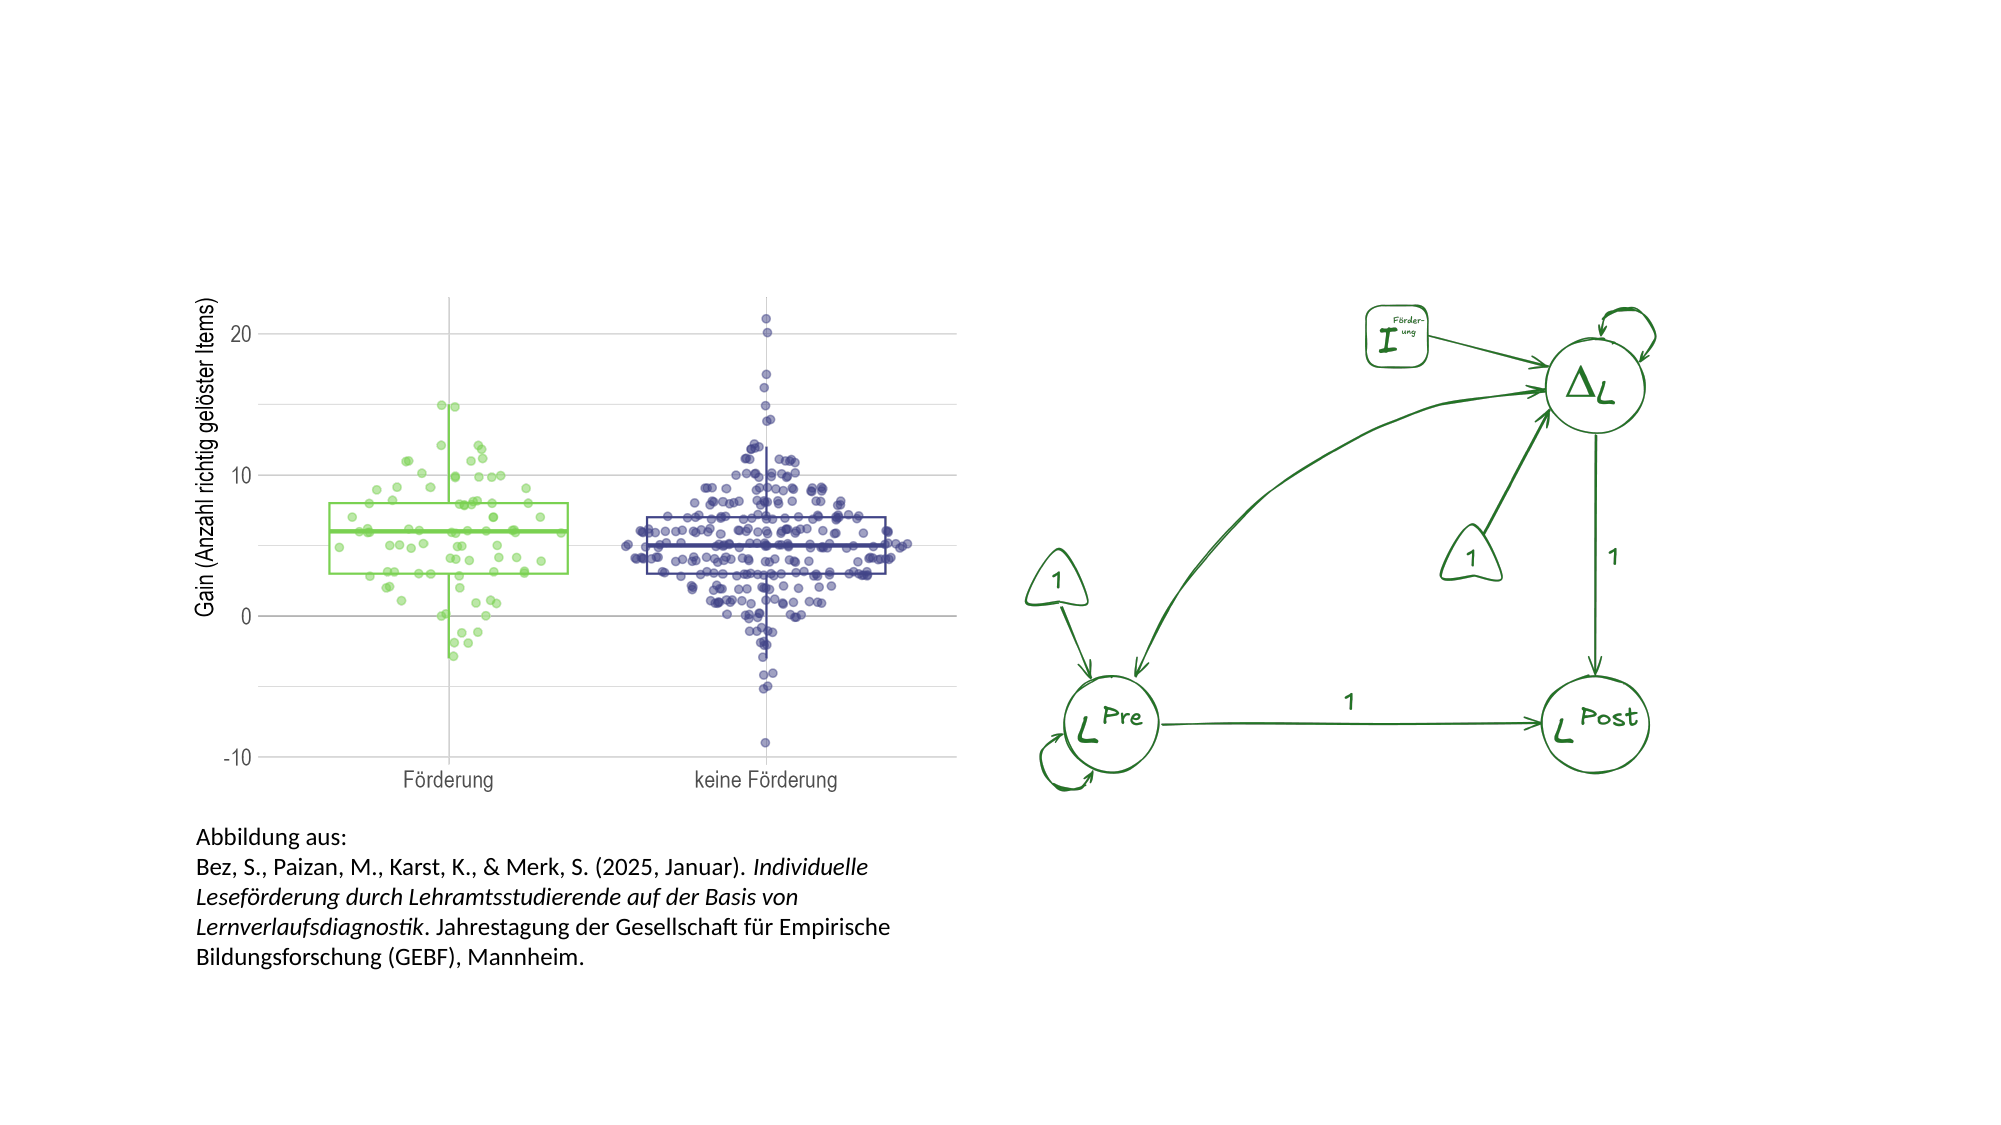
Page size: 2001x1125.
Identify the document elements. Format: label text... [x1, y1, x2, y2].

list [132, 179, 1019, 888]
text_box Abbildung aus: Bez, S., Paizan, M., Karst, K., & Merk, S. (2025, Januar). Individuelle Leseförderung durch Lehramtsstudierende auf der Basis von Lernverlaufsdiagnostik. Jahrestagung der Gesellschaft für Empirische Bildungsforschung (GEBF), Mannheim. [181, 888, 974, 978]
picture [1018, 298, 1663, 798]
